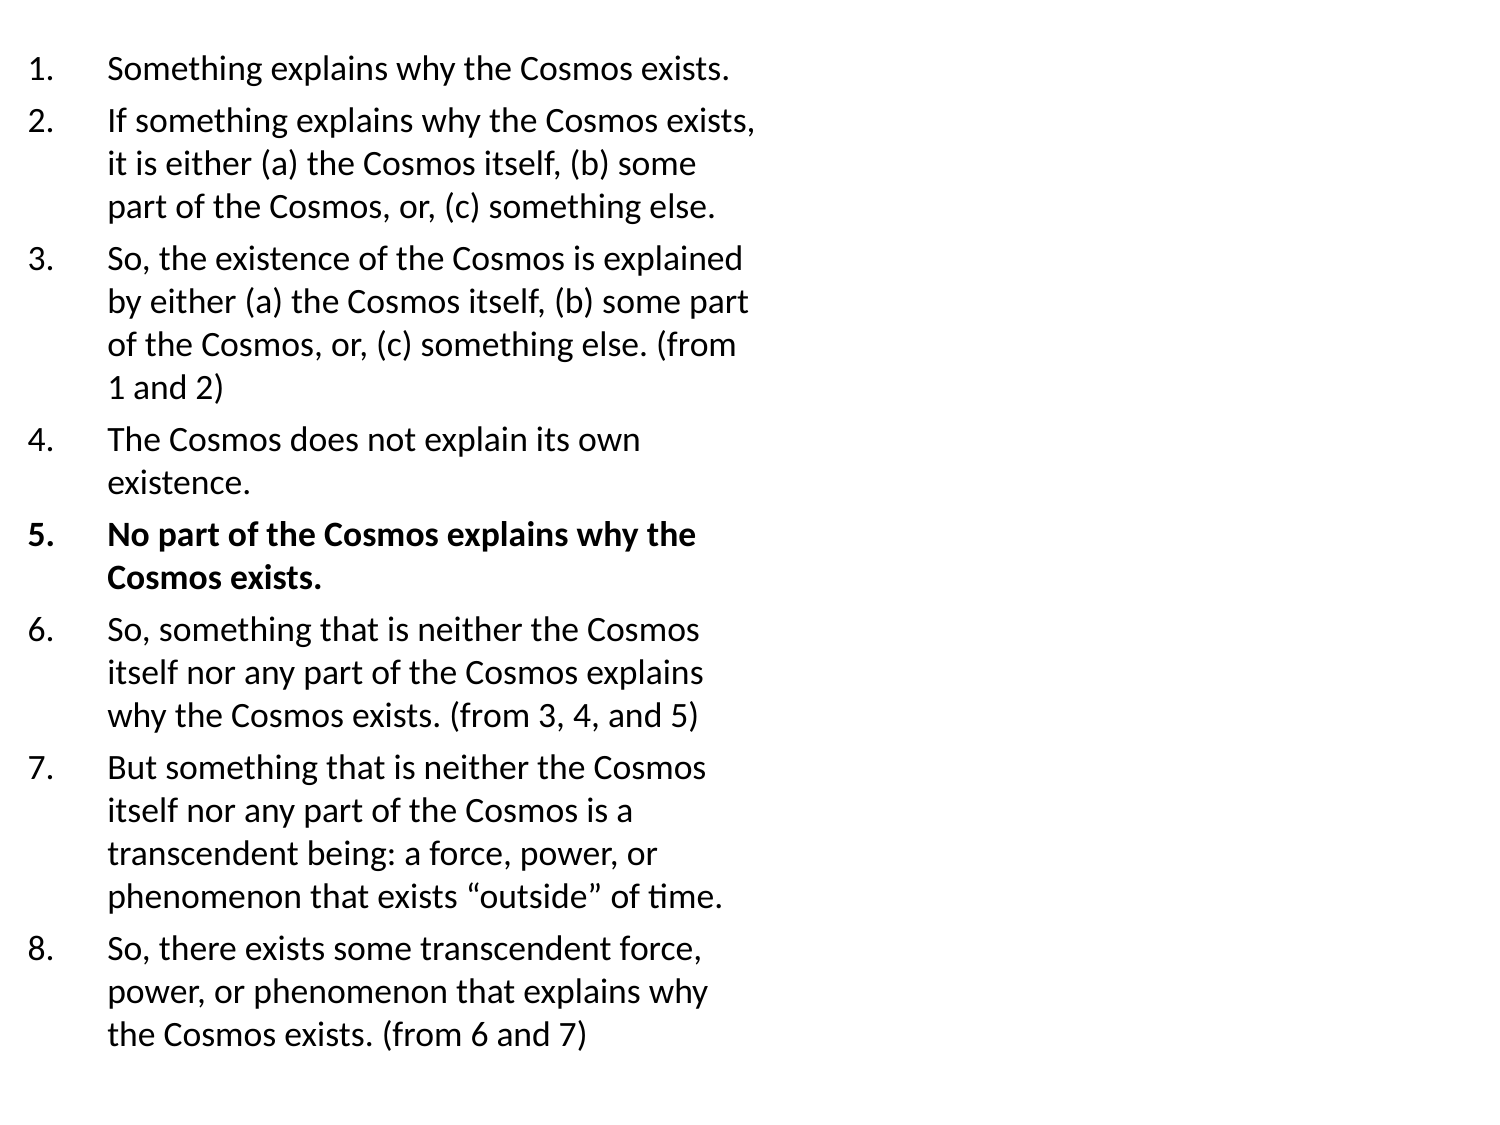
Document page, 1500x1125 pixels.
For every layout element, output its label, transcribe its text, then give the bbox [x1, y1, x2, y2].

list Something explains why the Cosmos exists. If something explains why the Cosmos exists, it is either (a) the Cosmos itself, (b) some part of the Cosmos, or, (c) something else. So, the existence of the Cosmos is explained by either (a) the Cosmos itself, (b) some part of the Cosmos, or, (c) something else. (from 1 and 2) The Cosmos does not explain its own existence. No part of the Cosmos explains why the Cosmos exists. So, something that is neither the Cosmos itself nor any part of the Cosmos explains why the Cosmos exists. (from 3, 4, and 5) But something that is neither the Cosmos itself nor any part of the Cosmos is a transcendent being: a force, power, or phenomenon that exists “outside” of time. So, there exists some transcendent force, power, or phenomenon that explains why the Cosmos exists. (from 6 and 7) [12, 37, 775, 1100]
